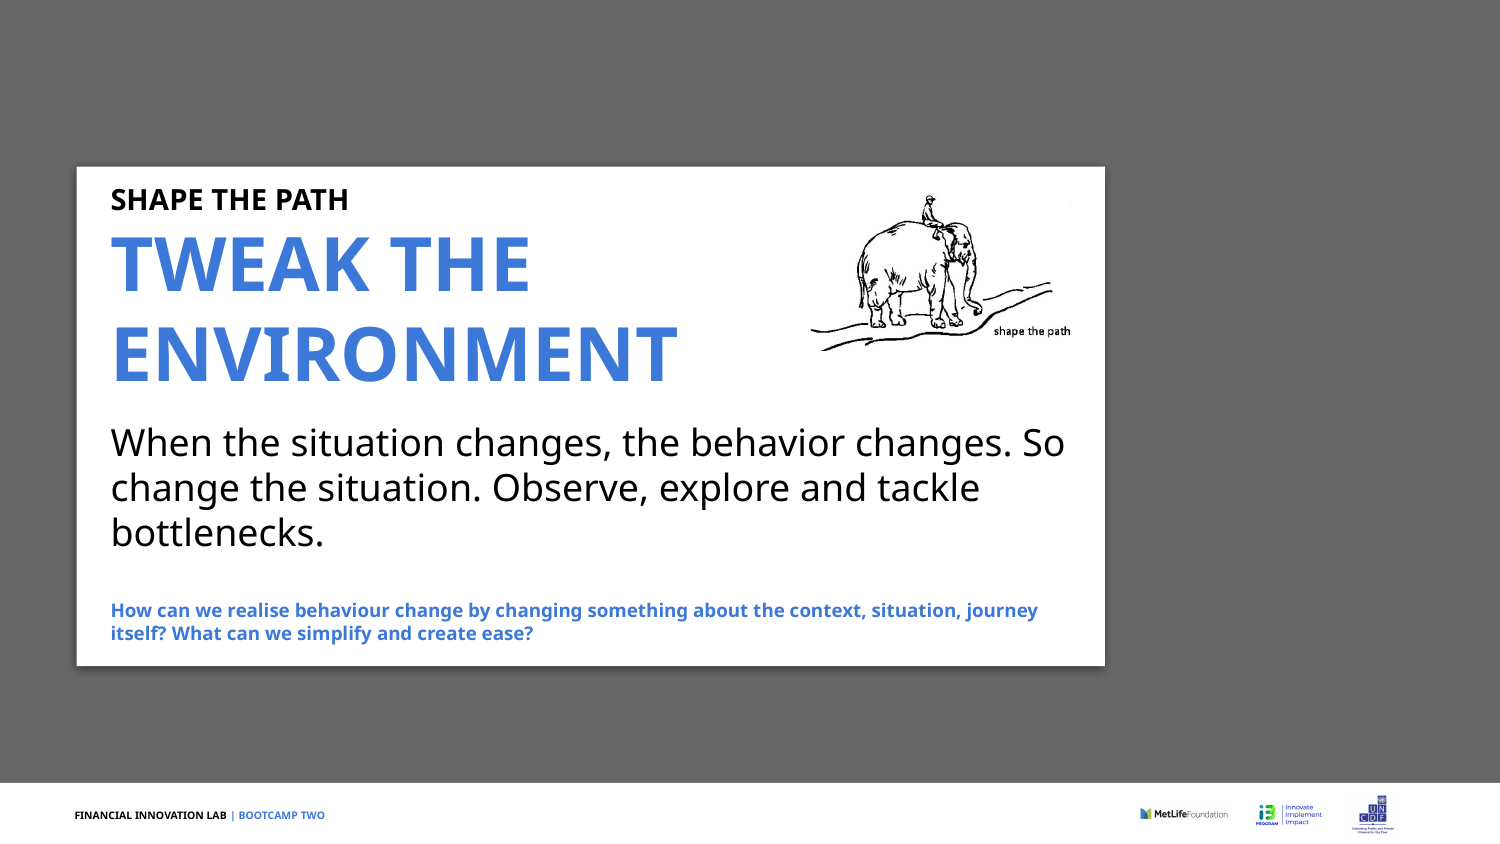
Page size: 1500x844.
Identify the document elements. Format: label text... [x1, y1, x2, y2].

list SHAPE THE PATH TWEAK THE ENVIRONMENT When the situation changes, the behavior changes. So change the situation. Observe, explore and tackle bottlenecks. How can we realise behaviour change by changing something about the context, situation, journey itself? What can we simplify and create ease? [76, 166, 1105, 667]
text_box [0, 782, 1500, 844]
title FINANCIAL INNOVATION LAB | BOOTCAMP TWO [59, 793, 752, 837]
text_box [786, 191, 1078, 351]
text_box [0, 0, 1500, 782]
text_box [1134, 789, 1400, 837]
